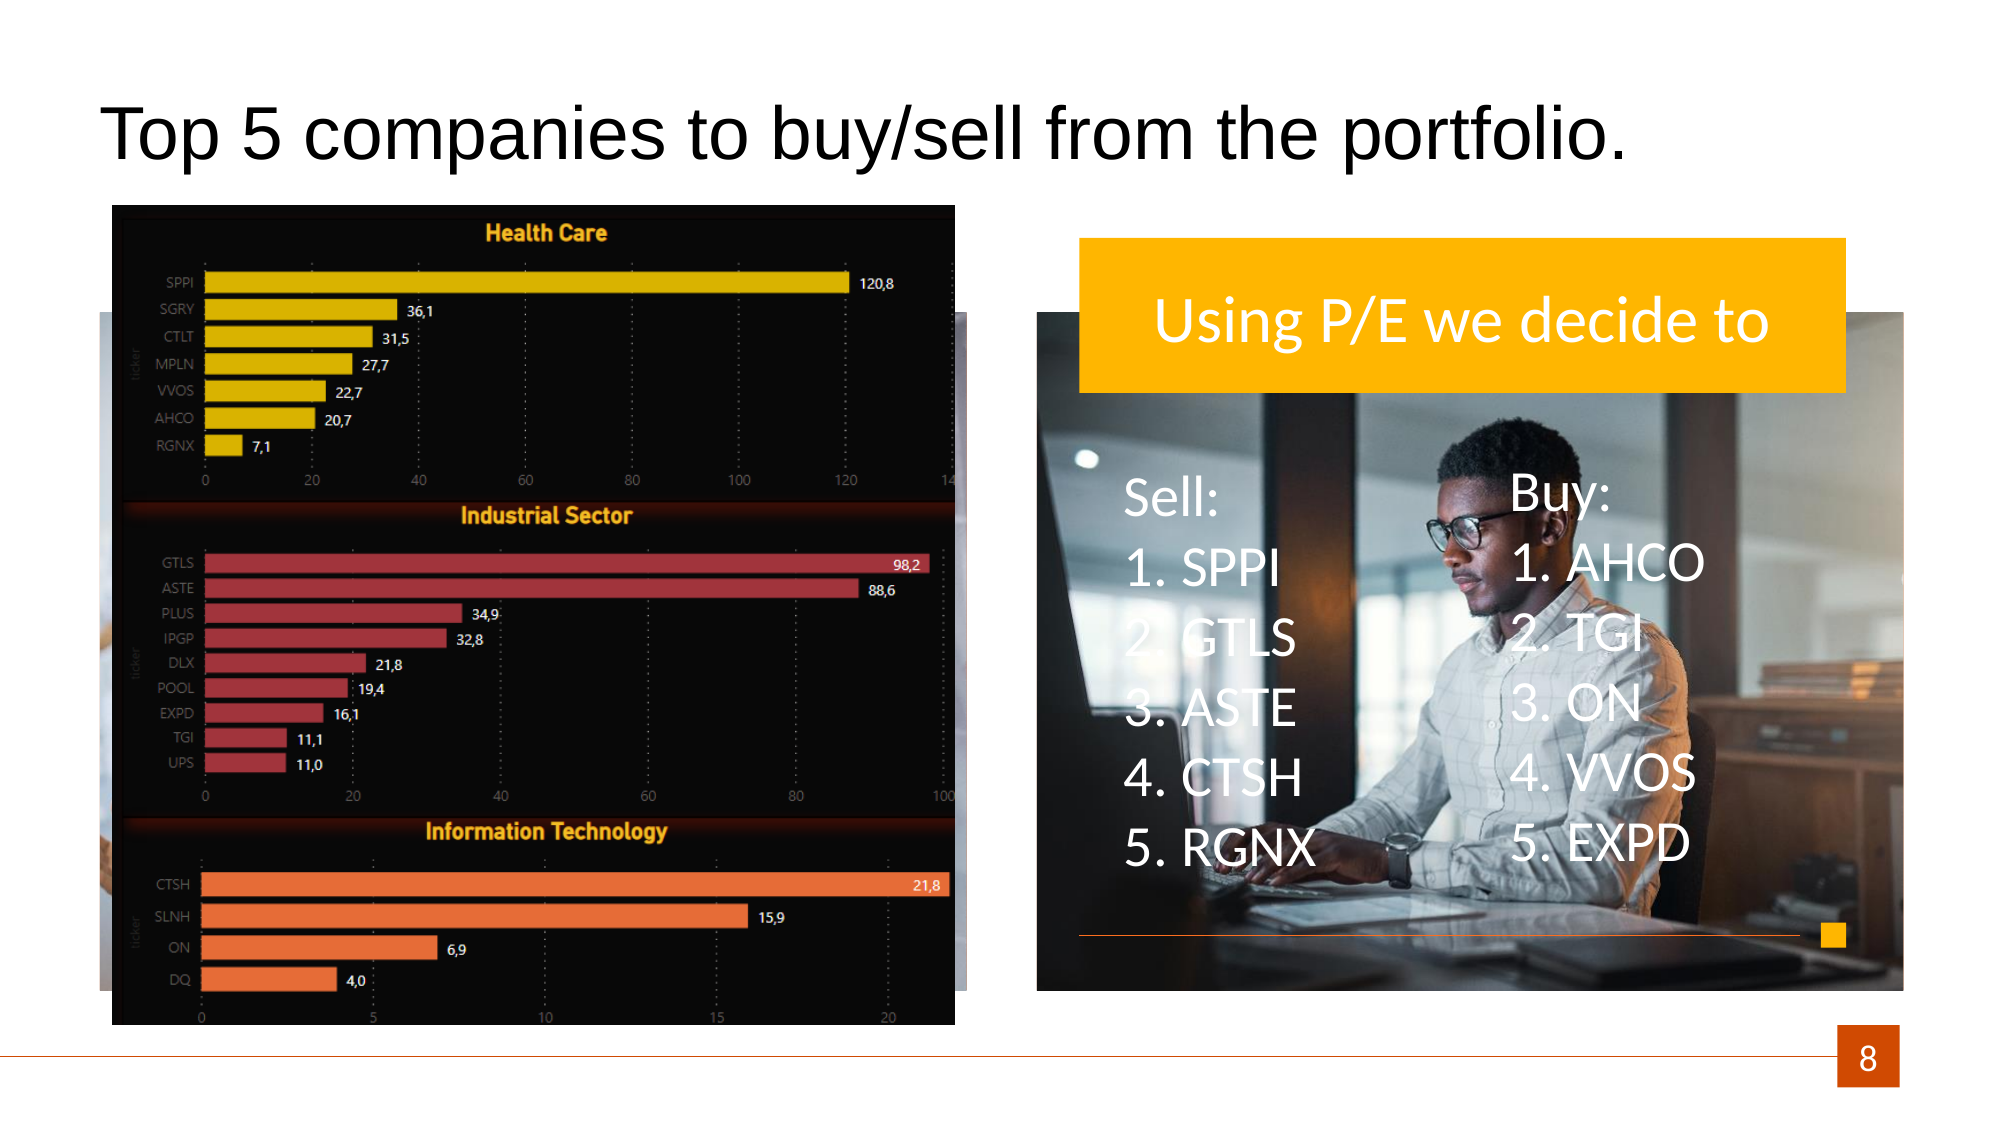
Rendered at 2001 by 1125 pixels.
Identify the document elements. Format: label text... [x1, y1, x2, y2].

text_box 8 [1836, 1024, 1901, 1088]
picture [99, 205, 967, 1025]
picture [1036, 312, 1904, 991]
text_box Using P/E we decide to [1078, 237, 1847, 312]
text_box Top 5 companies to buy/sell from the portfolio. [99, 77, 1900, 193]
